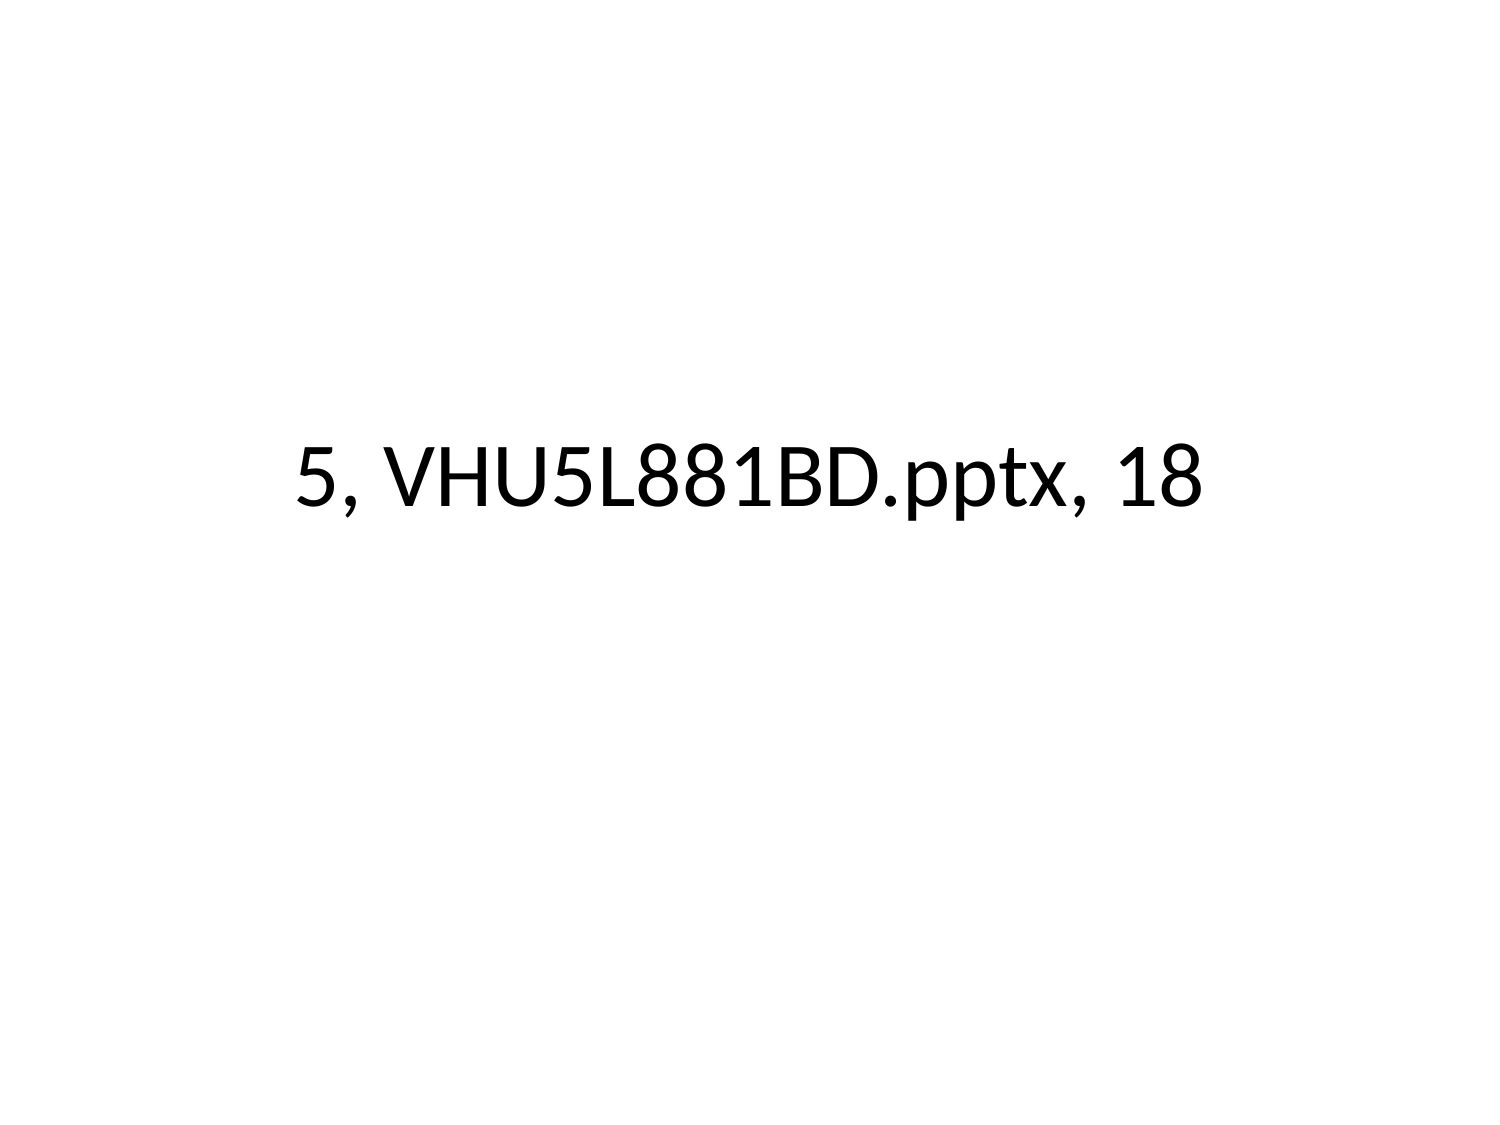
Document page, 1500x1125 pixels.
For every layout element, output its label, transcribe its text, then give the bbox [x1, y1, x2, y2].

title 5, VHU5L881BD.pptx, 18 [112, 349, 1388, 591]
